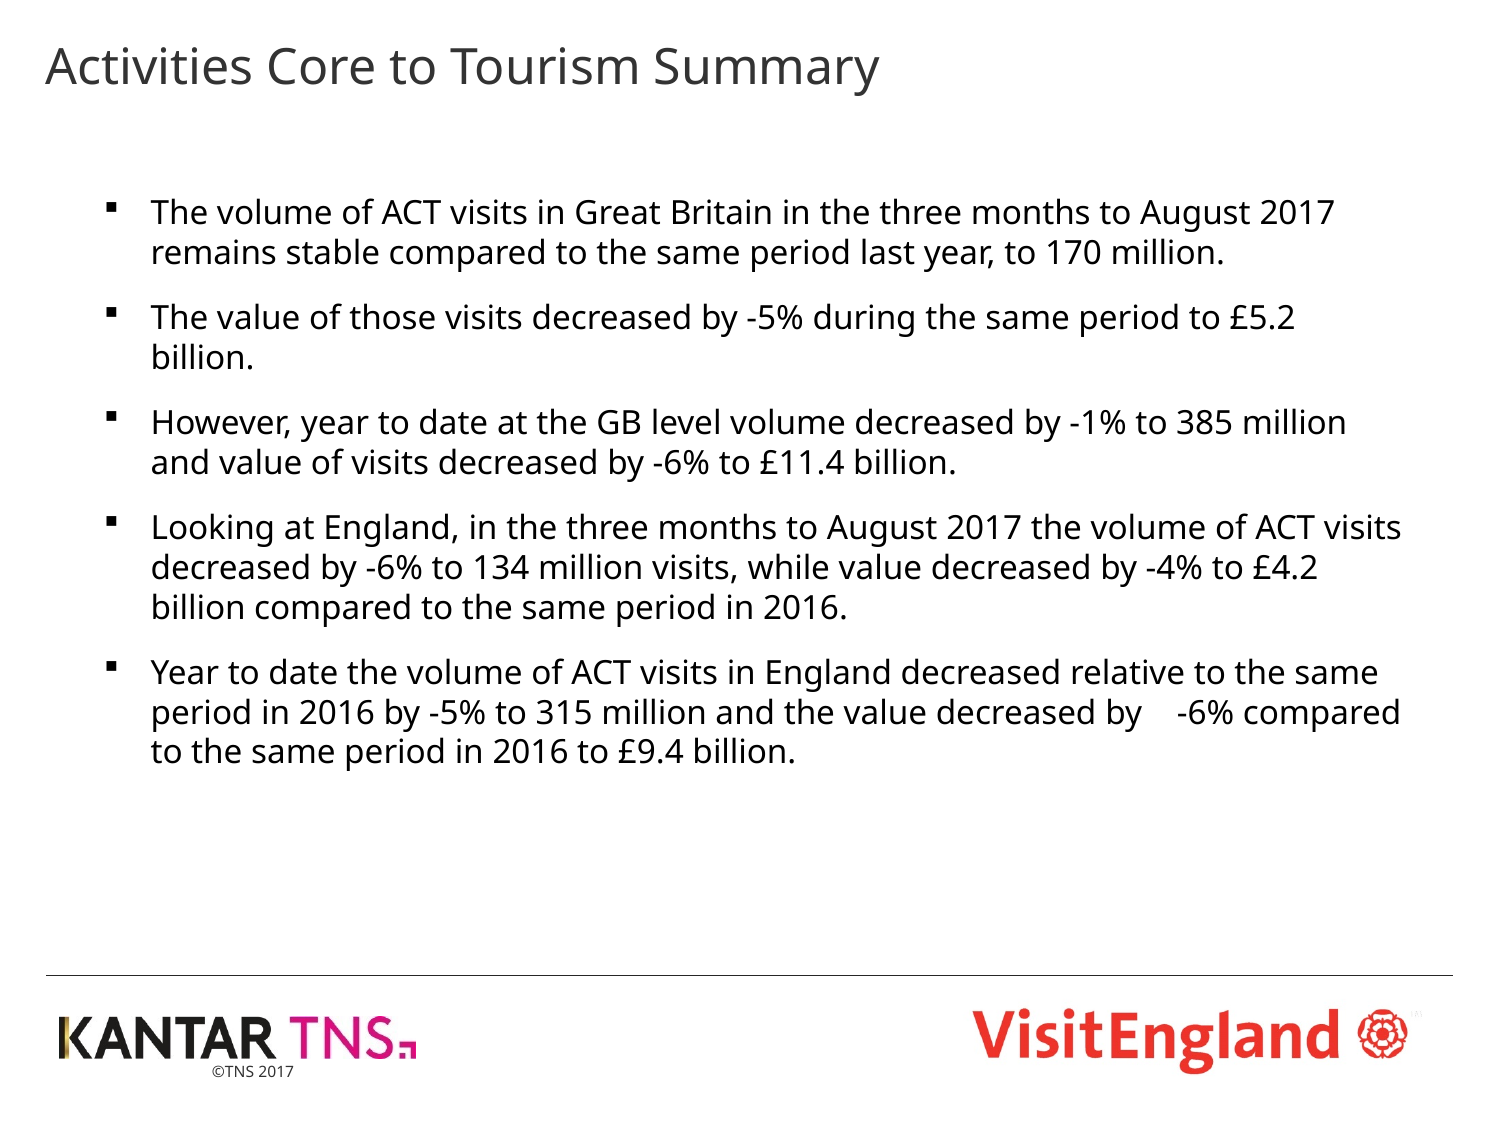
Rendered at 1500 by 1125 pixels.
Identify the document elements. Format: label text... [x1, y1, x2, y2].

picture [59, 1016, 416, 1059]
picture [941, 988, 1453, 1087]
title Activities Core to Tourism Summary [0, 0, 1032, 211]
text_box The volume of ACT visits in Great Britain in the three months to August 2017 remains stable compared to the same period last year, to 170 million. The value of those visits decreased by -5% during the same period to £5.2 billion. However, year to date at the GB level volume decreased by -1% to 385 million and value of visits decreased by -6% to £11.4 billion. Looking at England, in the three months to August 2017 the volume of ACT visits decreased by -6% to 134 million visits, while value decreased by -4% to £4.2 billion compared to the same period in 2016. Year to date the volume of ACT visits in England decreased relative to the same period in 2016 by -5% to 315 million and the value decreased by -6% compared to the same period in 2016 to £9.4 billion. [88, 184, 1419, 778]
